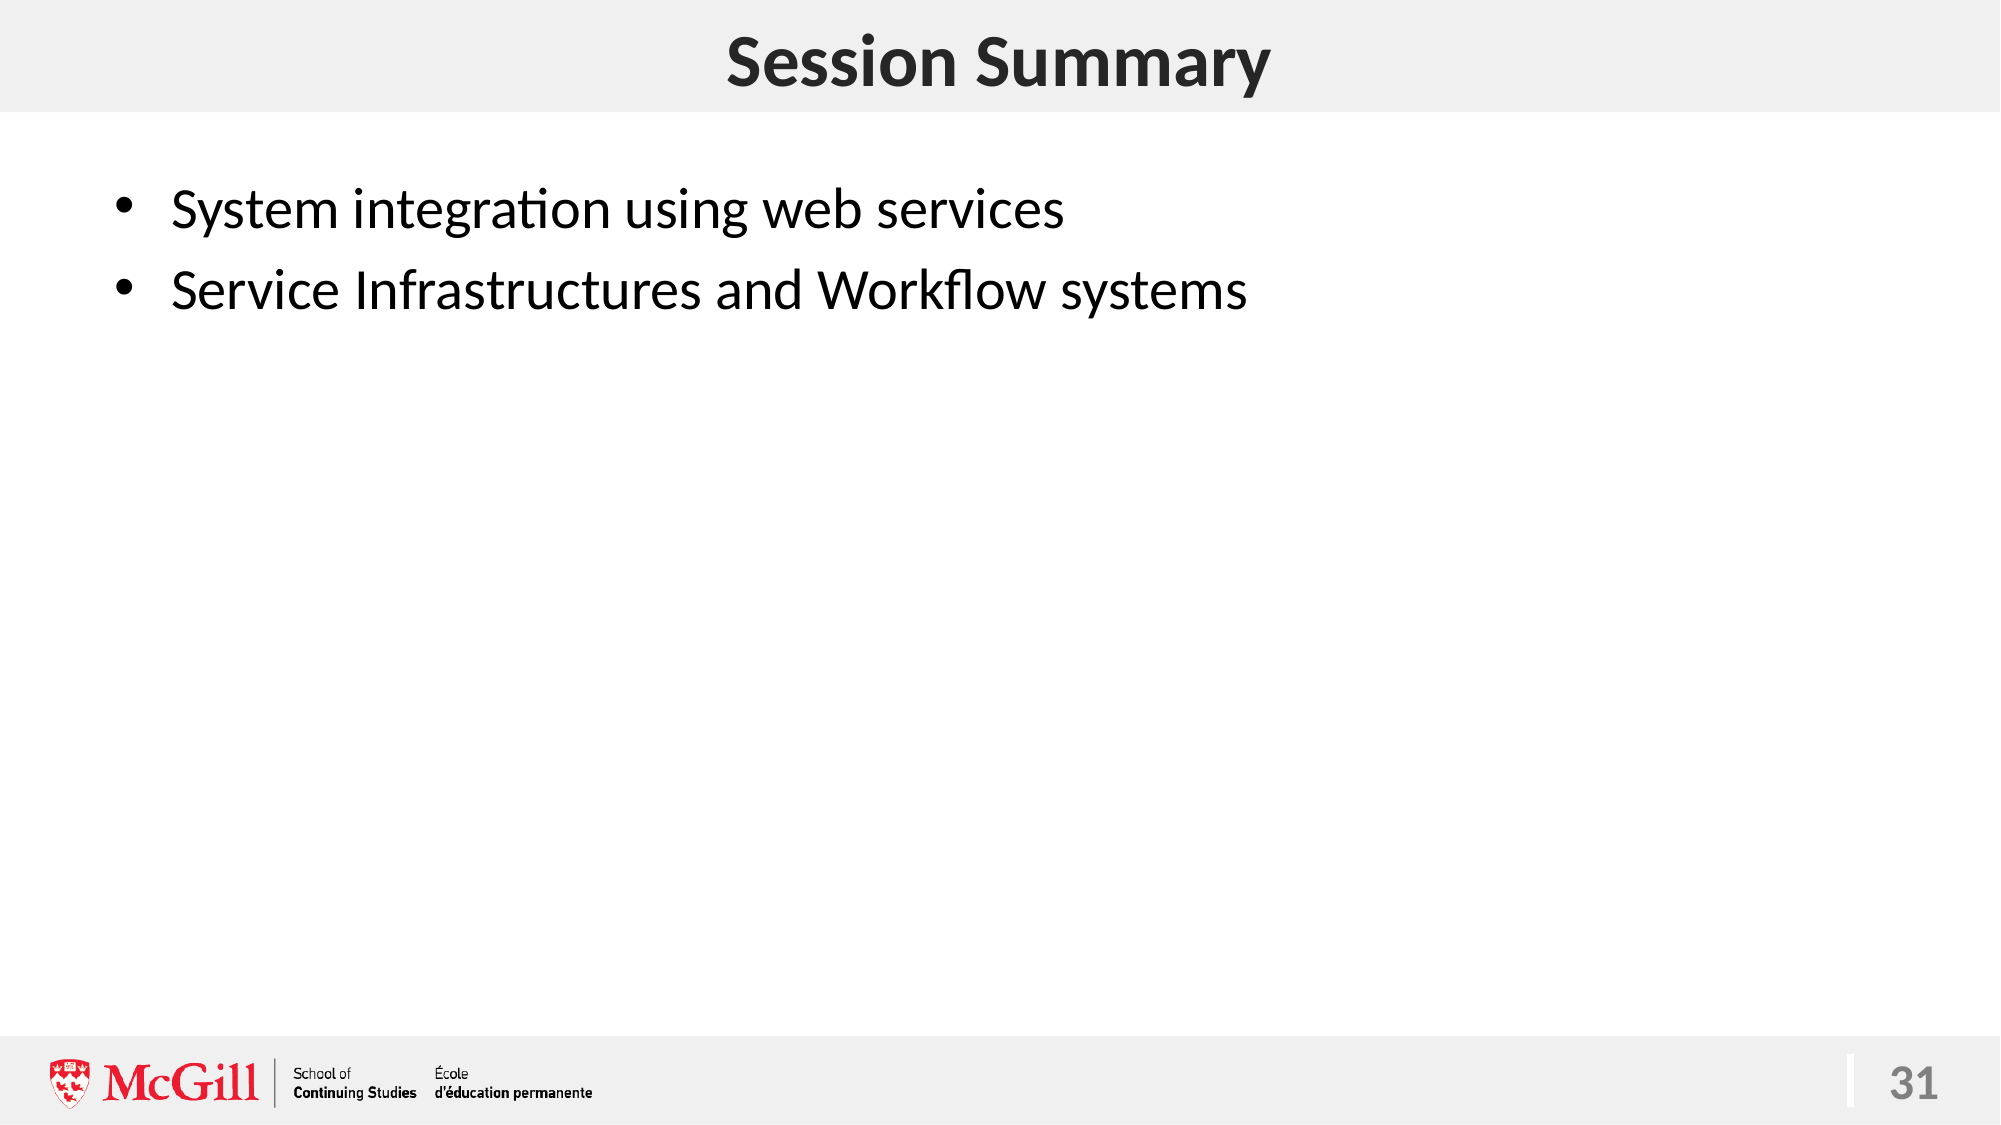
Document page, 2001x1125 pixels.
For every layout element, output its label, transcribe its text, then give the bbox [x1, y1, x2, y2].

picture [50, 1058, 592, 1109]
list System integration using web services Service Infrastructures and Workflow systems [99, 162, 1900, 1005]
title Session Summary [0, 0, 2000, 113]
